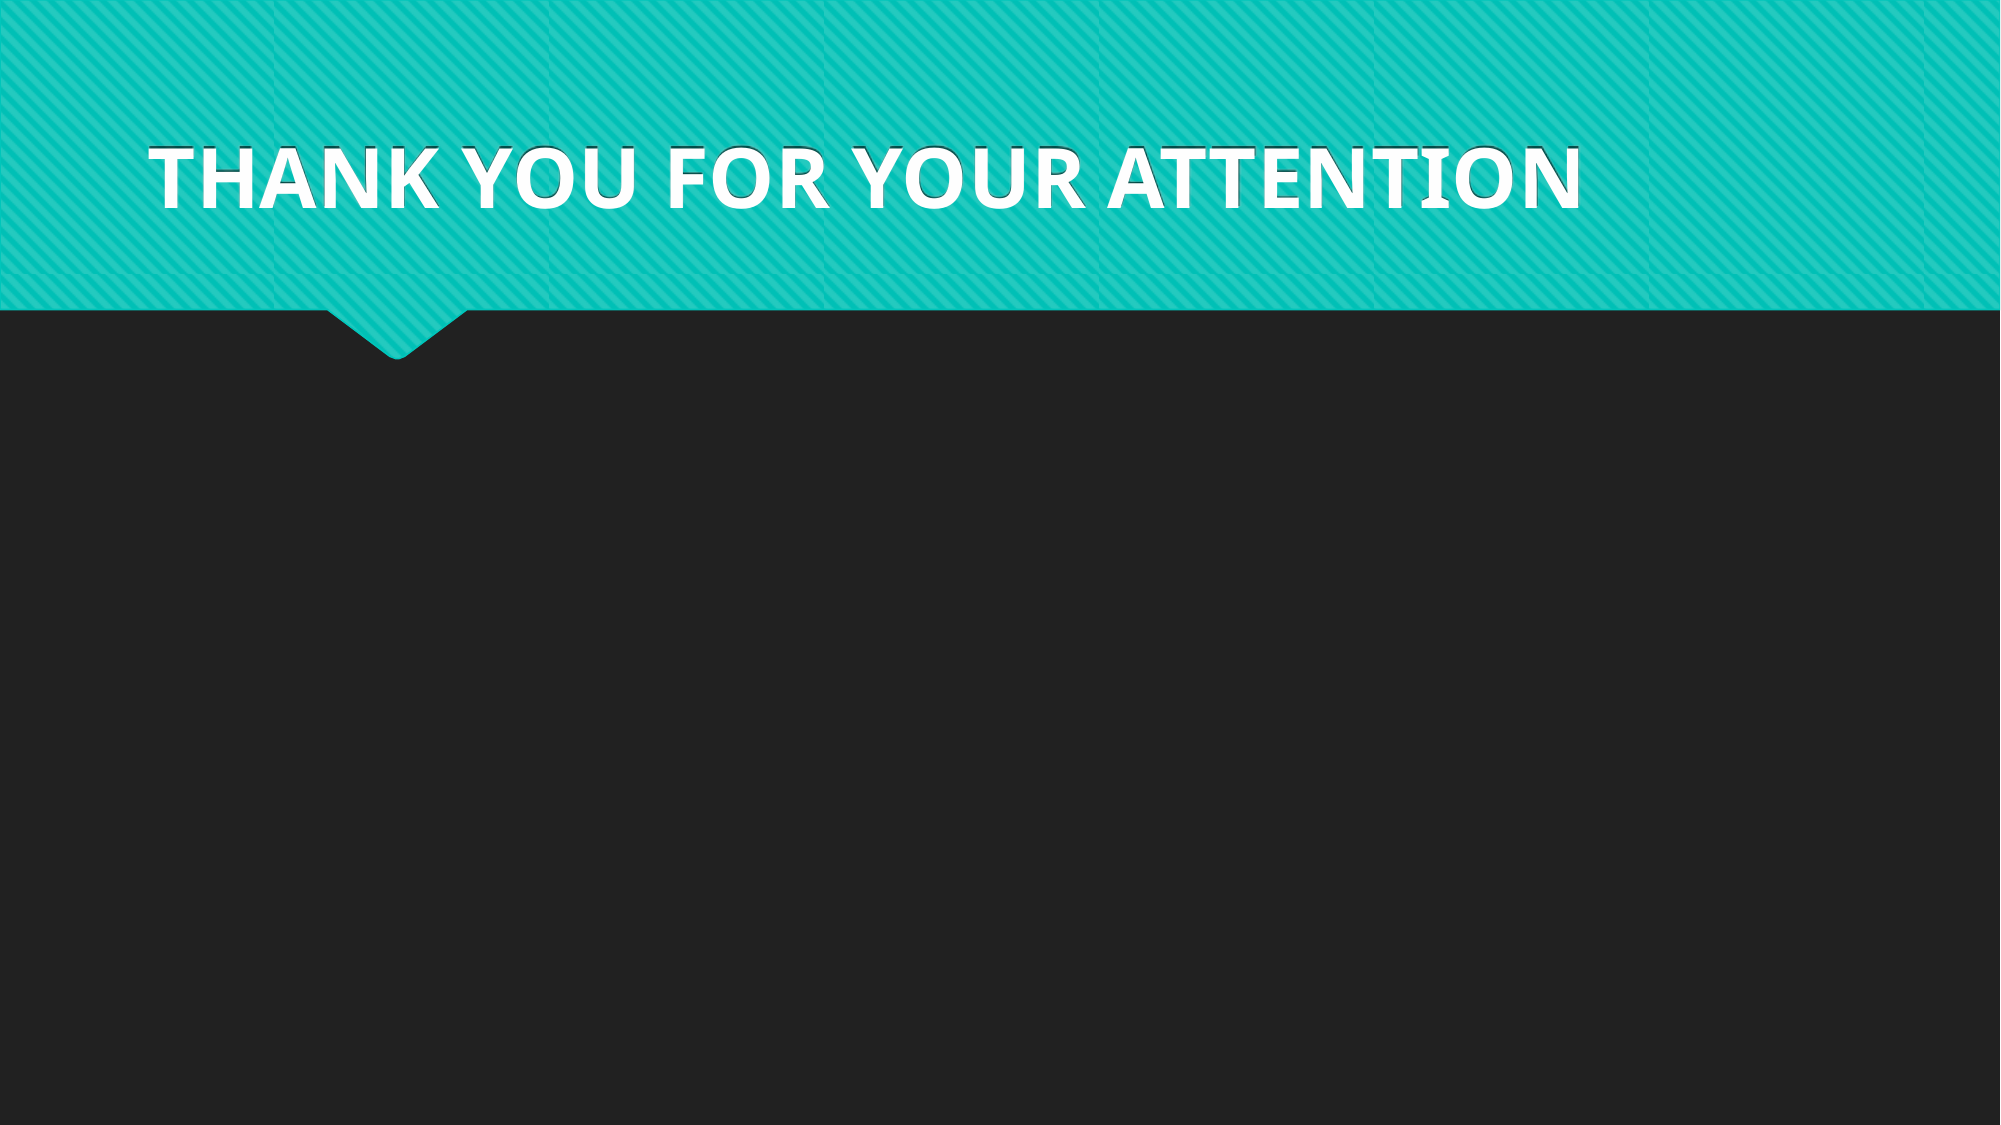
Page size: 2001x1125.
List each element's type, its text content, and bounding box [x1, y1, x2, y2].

picture [1, 1, 1999, 357]
title THANK YOU FOR YOUR ATTENTION [132, 73, 1868, 233]
